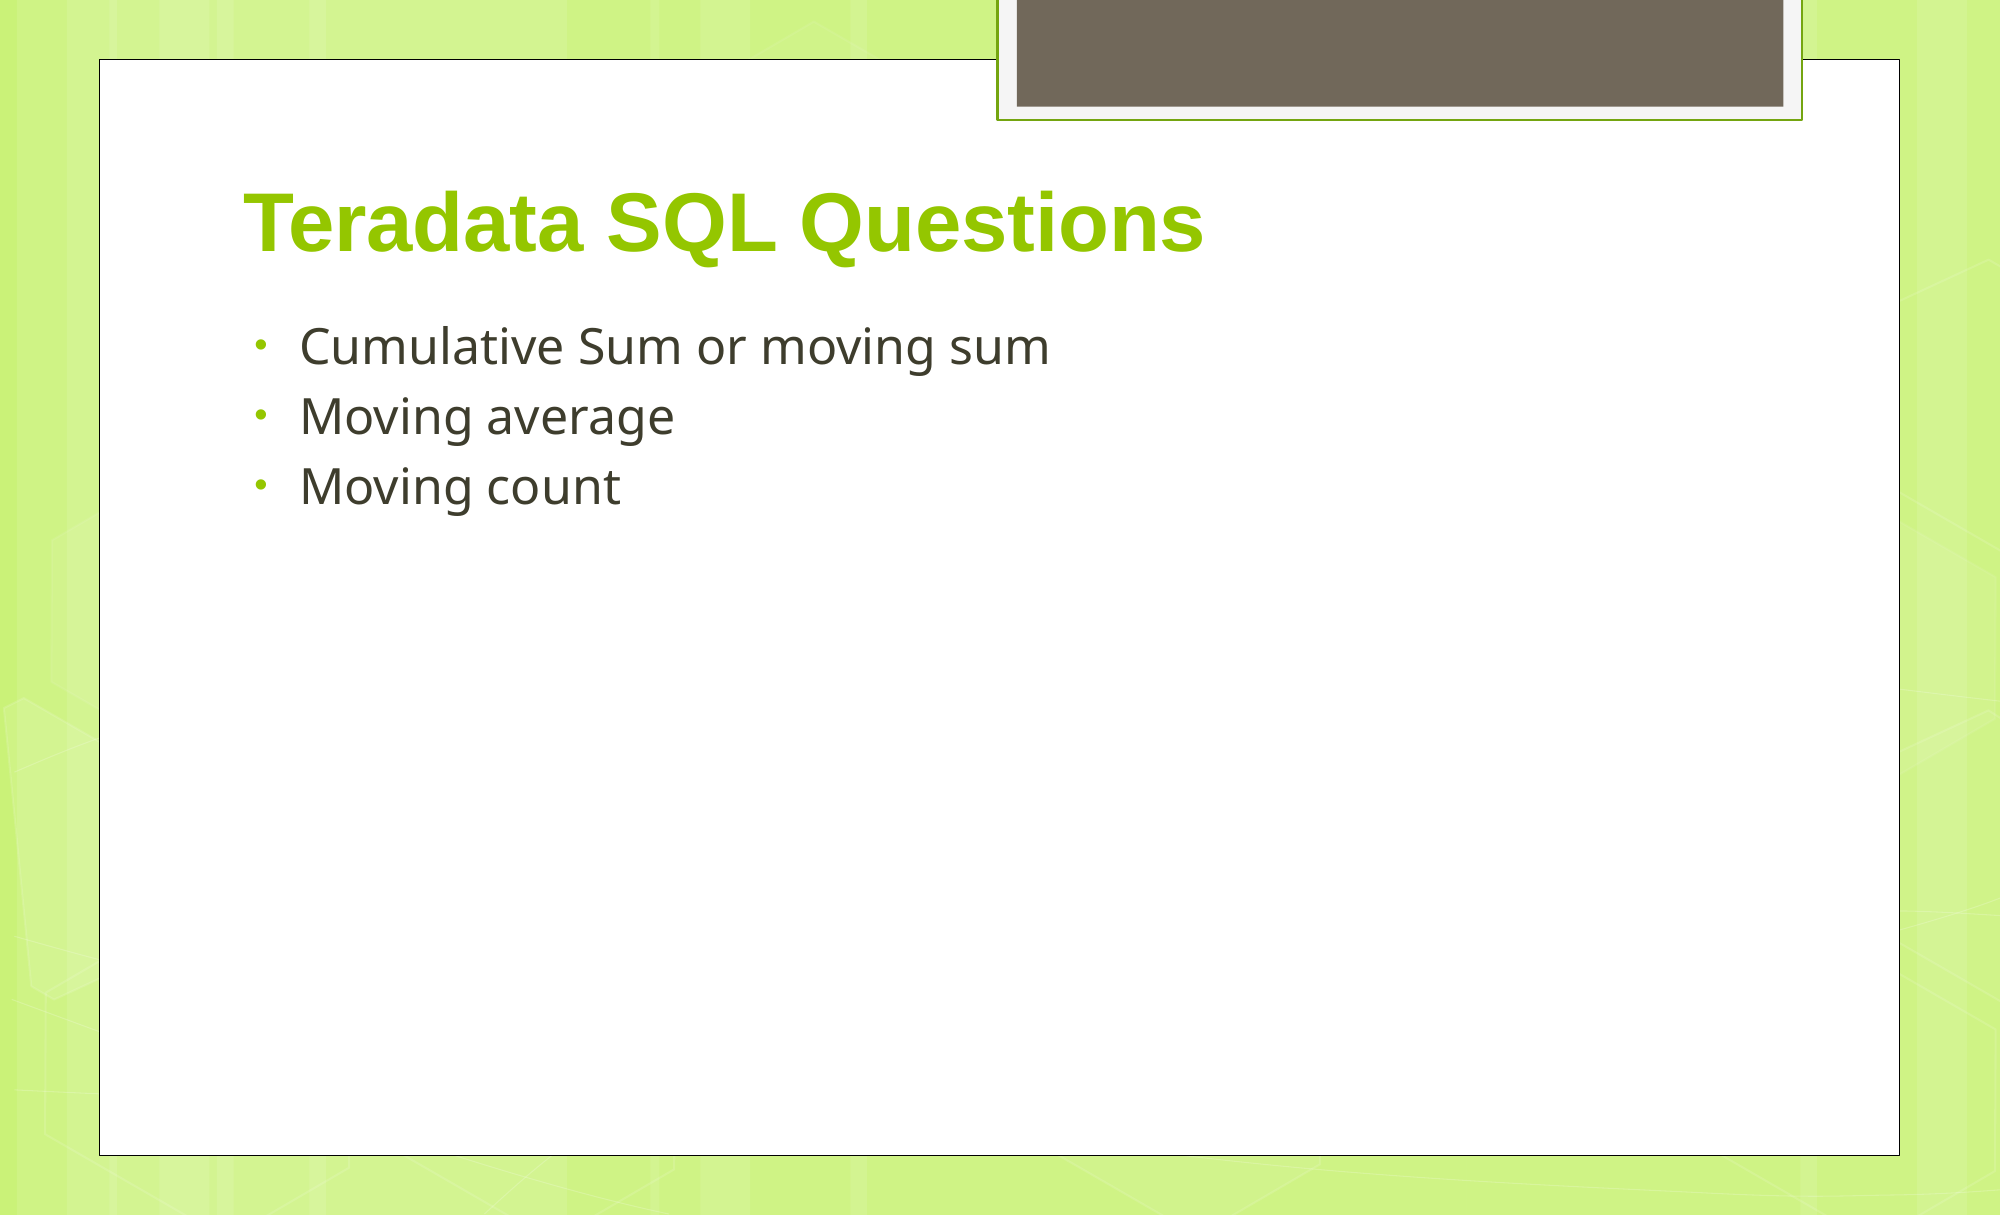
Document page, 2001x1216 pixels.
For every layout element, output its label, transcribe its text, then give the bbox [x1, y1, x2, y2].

title Teradata SQL Questions [228, 182, 1765, 276]
list Cumulative Sum or moving sum Moving average Moving count [228, 306, 1711, 1034]
